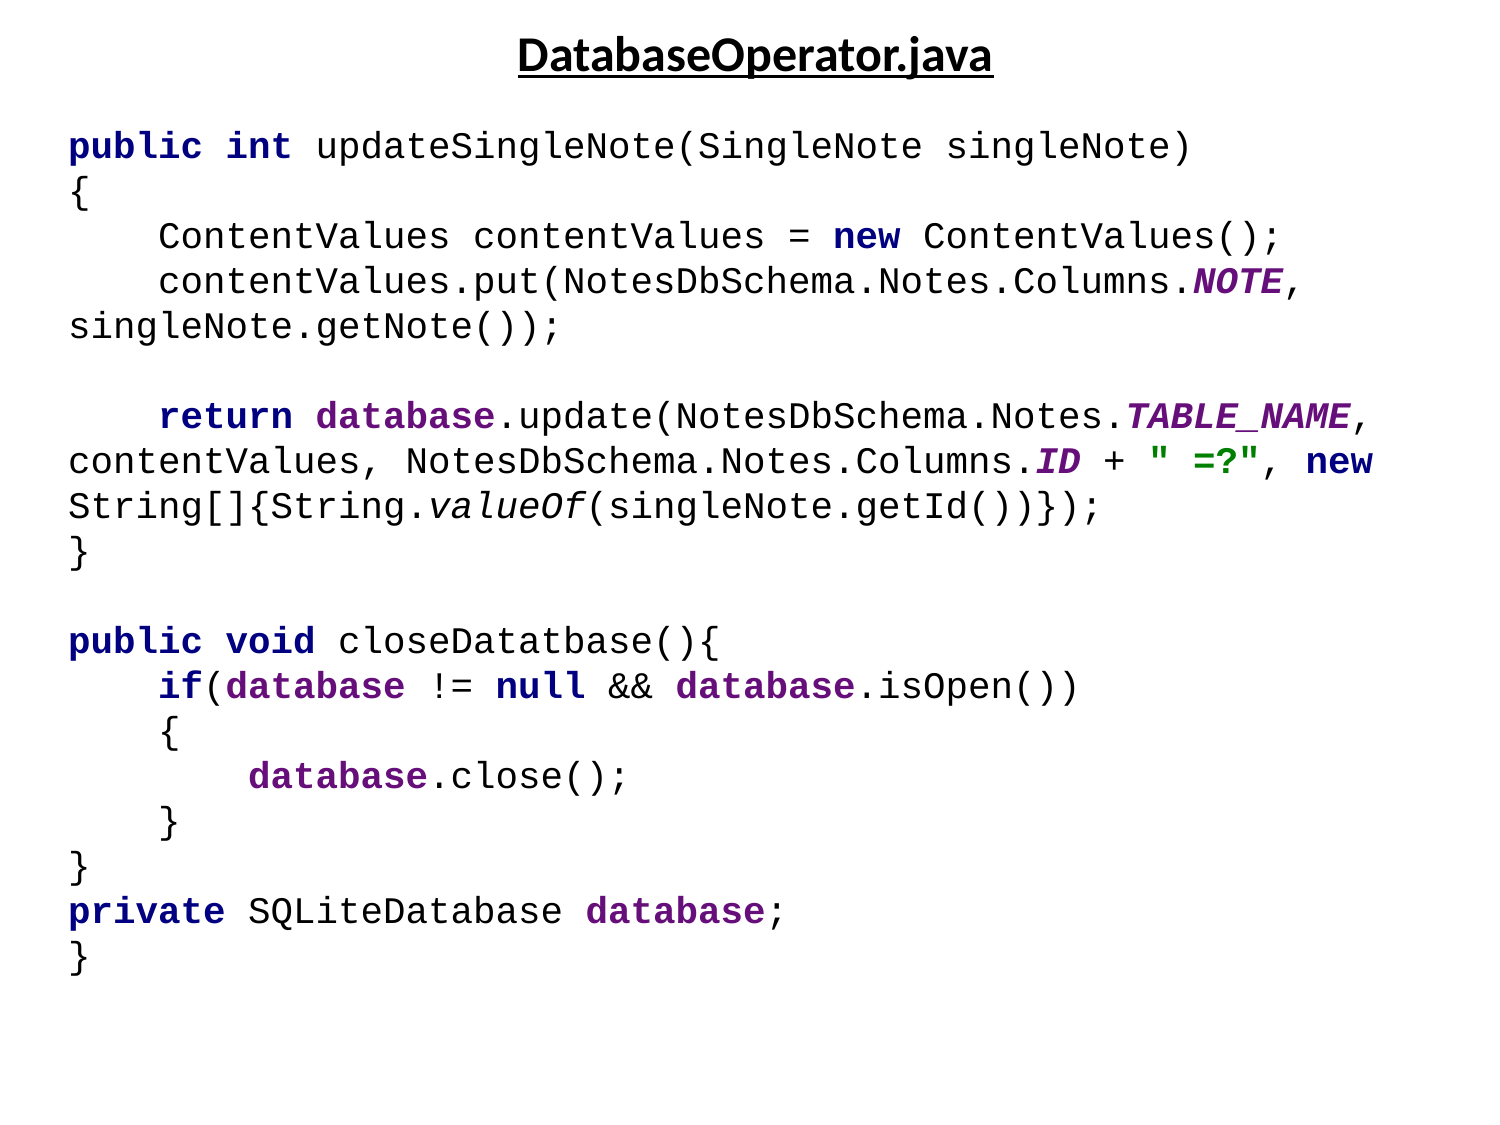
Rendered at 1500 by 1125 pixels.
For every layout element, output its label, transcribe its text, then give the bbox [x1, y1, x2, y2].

text_box DatabaseOperator.java [277, 14, 1235, 89]
text_box public int updateSingleNote(SingleNote singleNote) { ContentValues contentValues = new ContentValues(); contentValues.put(NotesDbSchema.Notes.Columns.NOTE, singleNote.getNote()); return database.update(NotesDbSchema.Notes.TABLE_NAME, contentValues, NotesDbSchema.Notes.Columns.ID + " =?", new String[]{String.valueOf(singleNote.getId())}); } public void closeDatatbase(){ if(database != null && database.isOpen()) { database.close(); } } private SQLiteDatabase database; } [53, 113, 1477, 984]
